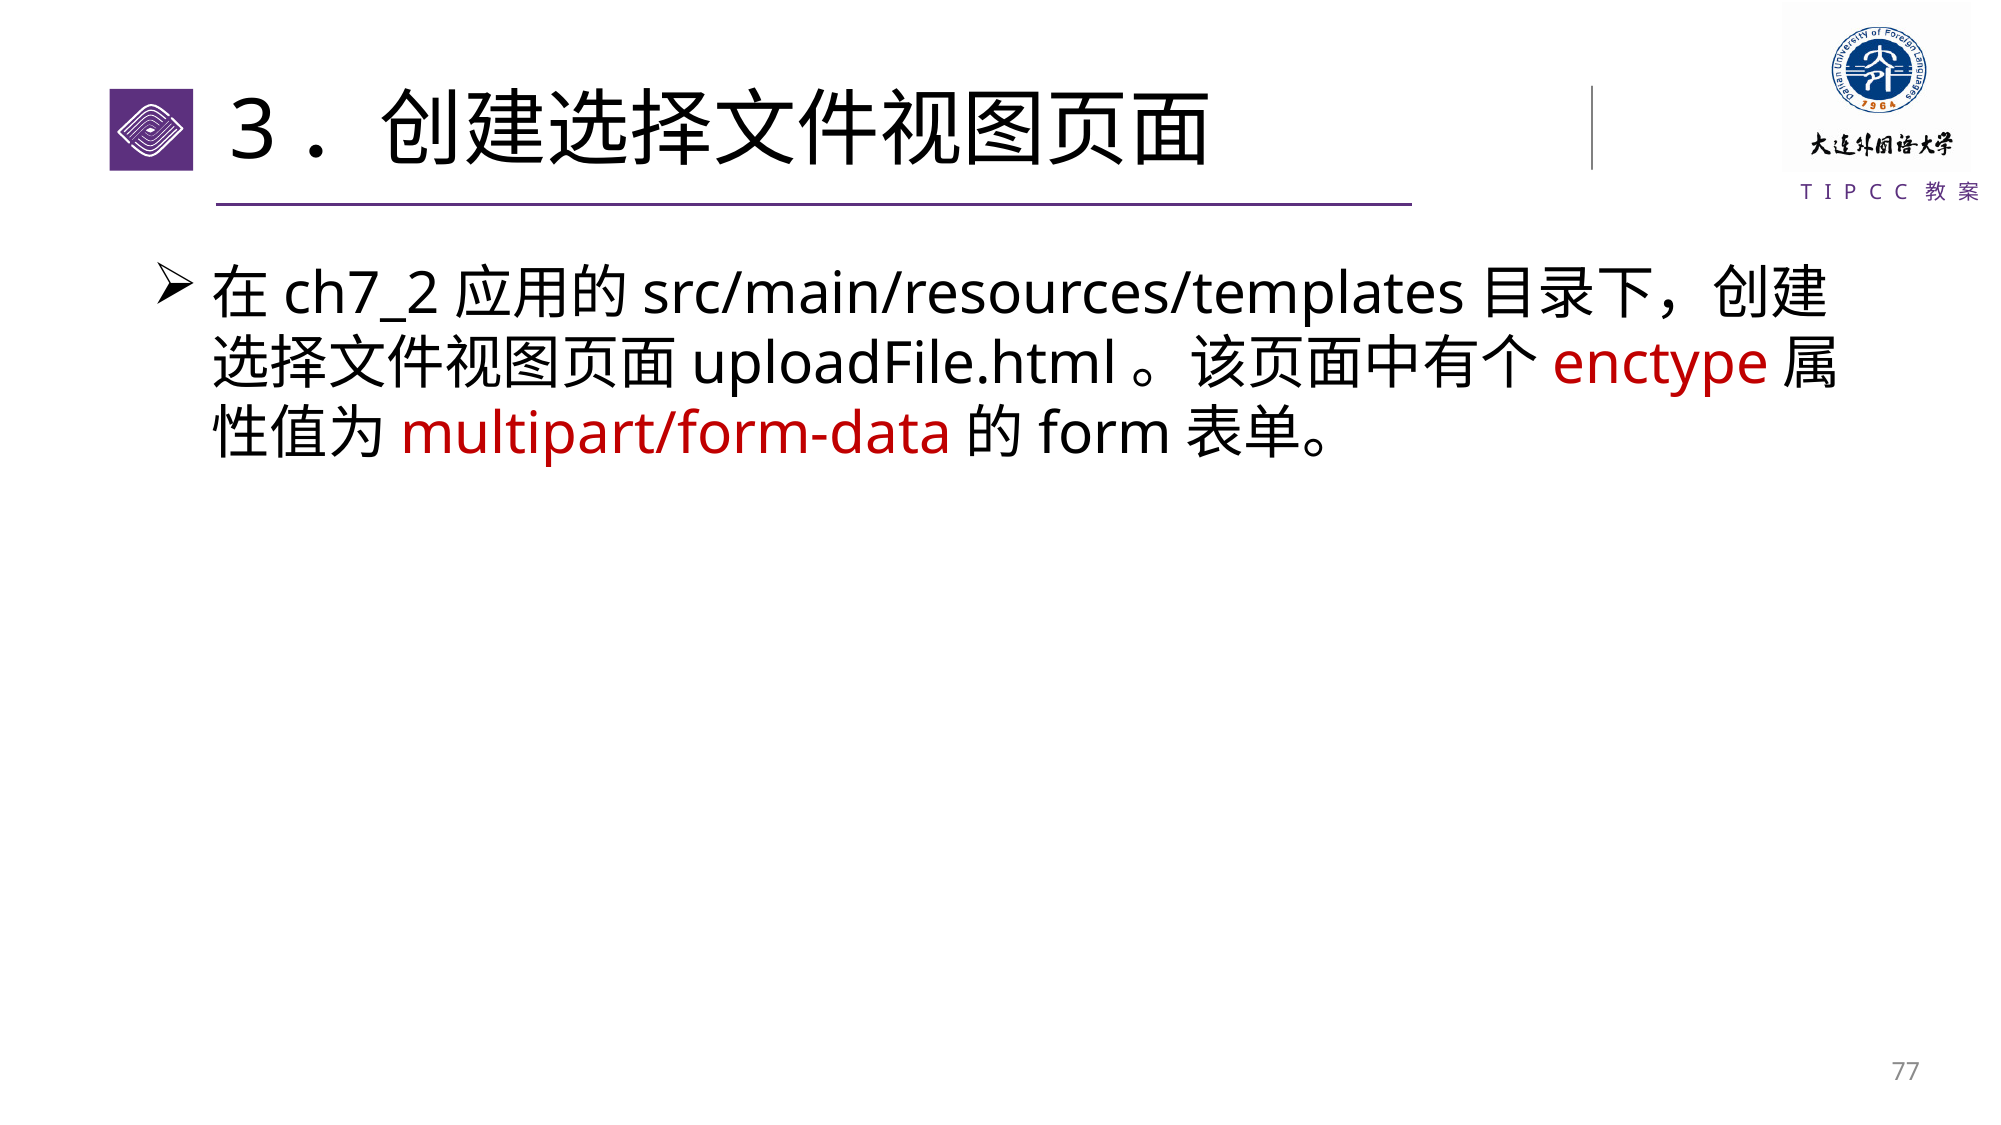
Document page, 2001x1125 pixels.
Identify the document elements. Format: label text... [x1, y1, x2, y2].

slide_number 76 [1485, 1042, 1936, 1103]
list 在ch7_2应用的src/main/resources/templates目录下，创建选择文件视图页面uploadFile.html。该页面中有个enctype属性值为multipart/form-data的form表单。 [137, 247, 1863, 1001]
picture [1782, 2, 1971, 172]
title 3．创建选择文件视图页面 [214, 59, 1564, 205]
